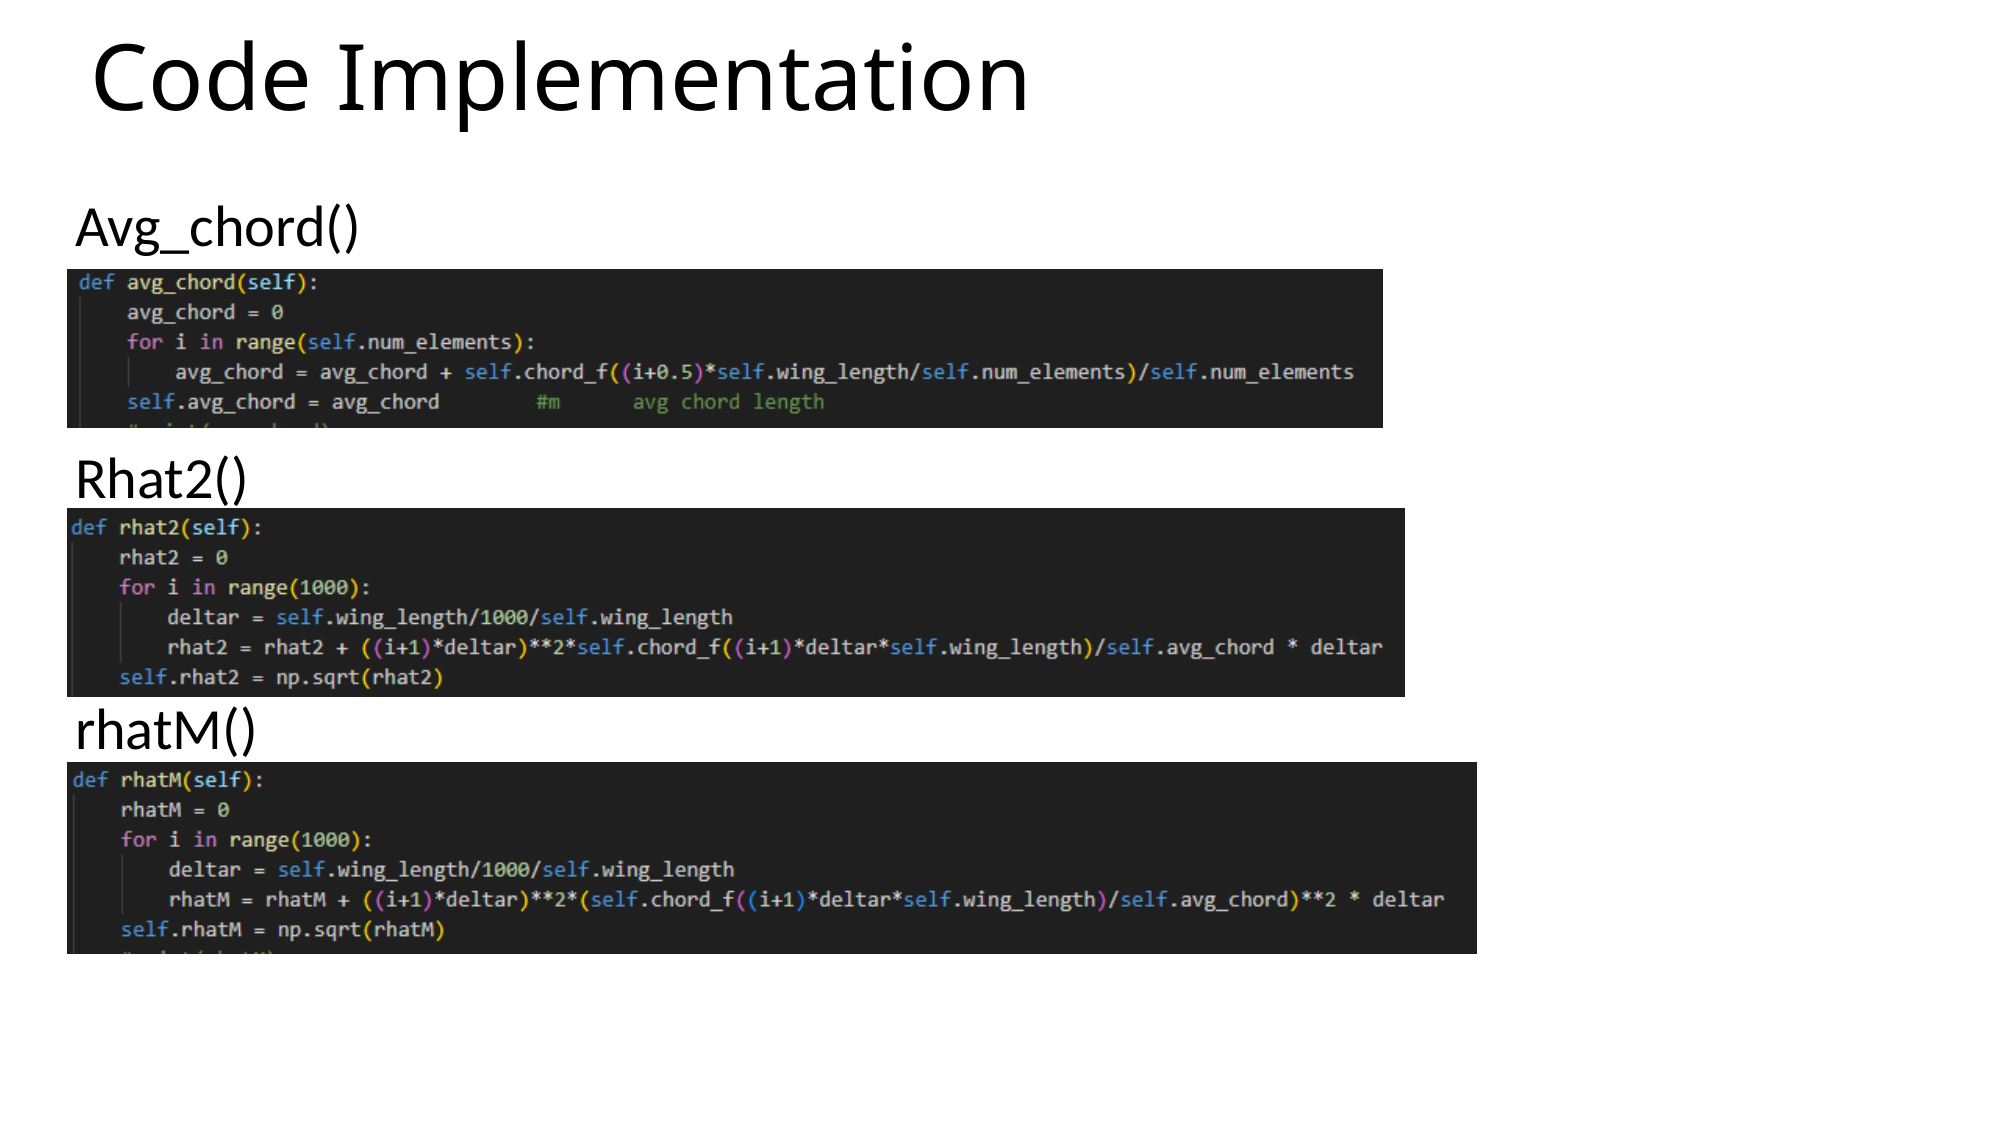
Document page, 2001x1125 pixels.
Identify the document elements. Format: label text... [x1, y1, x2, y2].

list Avg_chord() Rhat2() rhatM() [60, 189, 1786, 903]
picture [67, 269, 1383, 428]
picture [67, 762, 1477, 954]
picture [67, 508, 1405, 697]
title Code Implementation [75, 0, 1801, 190]
